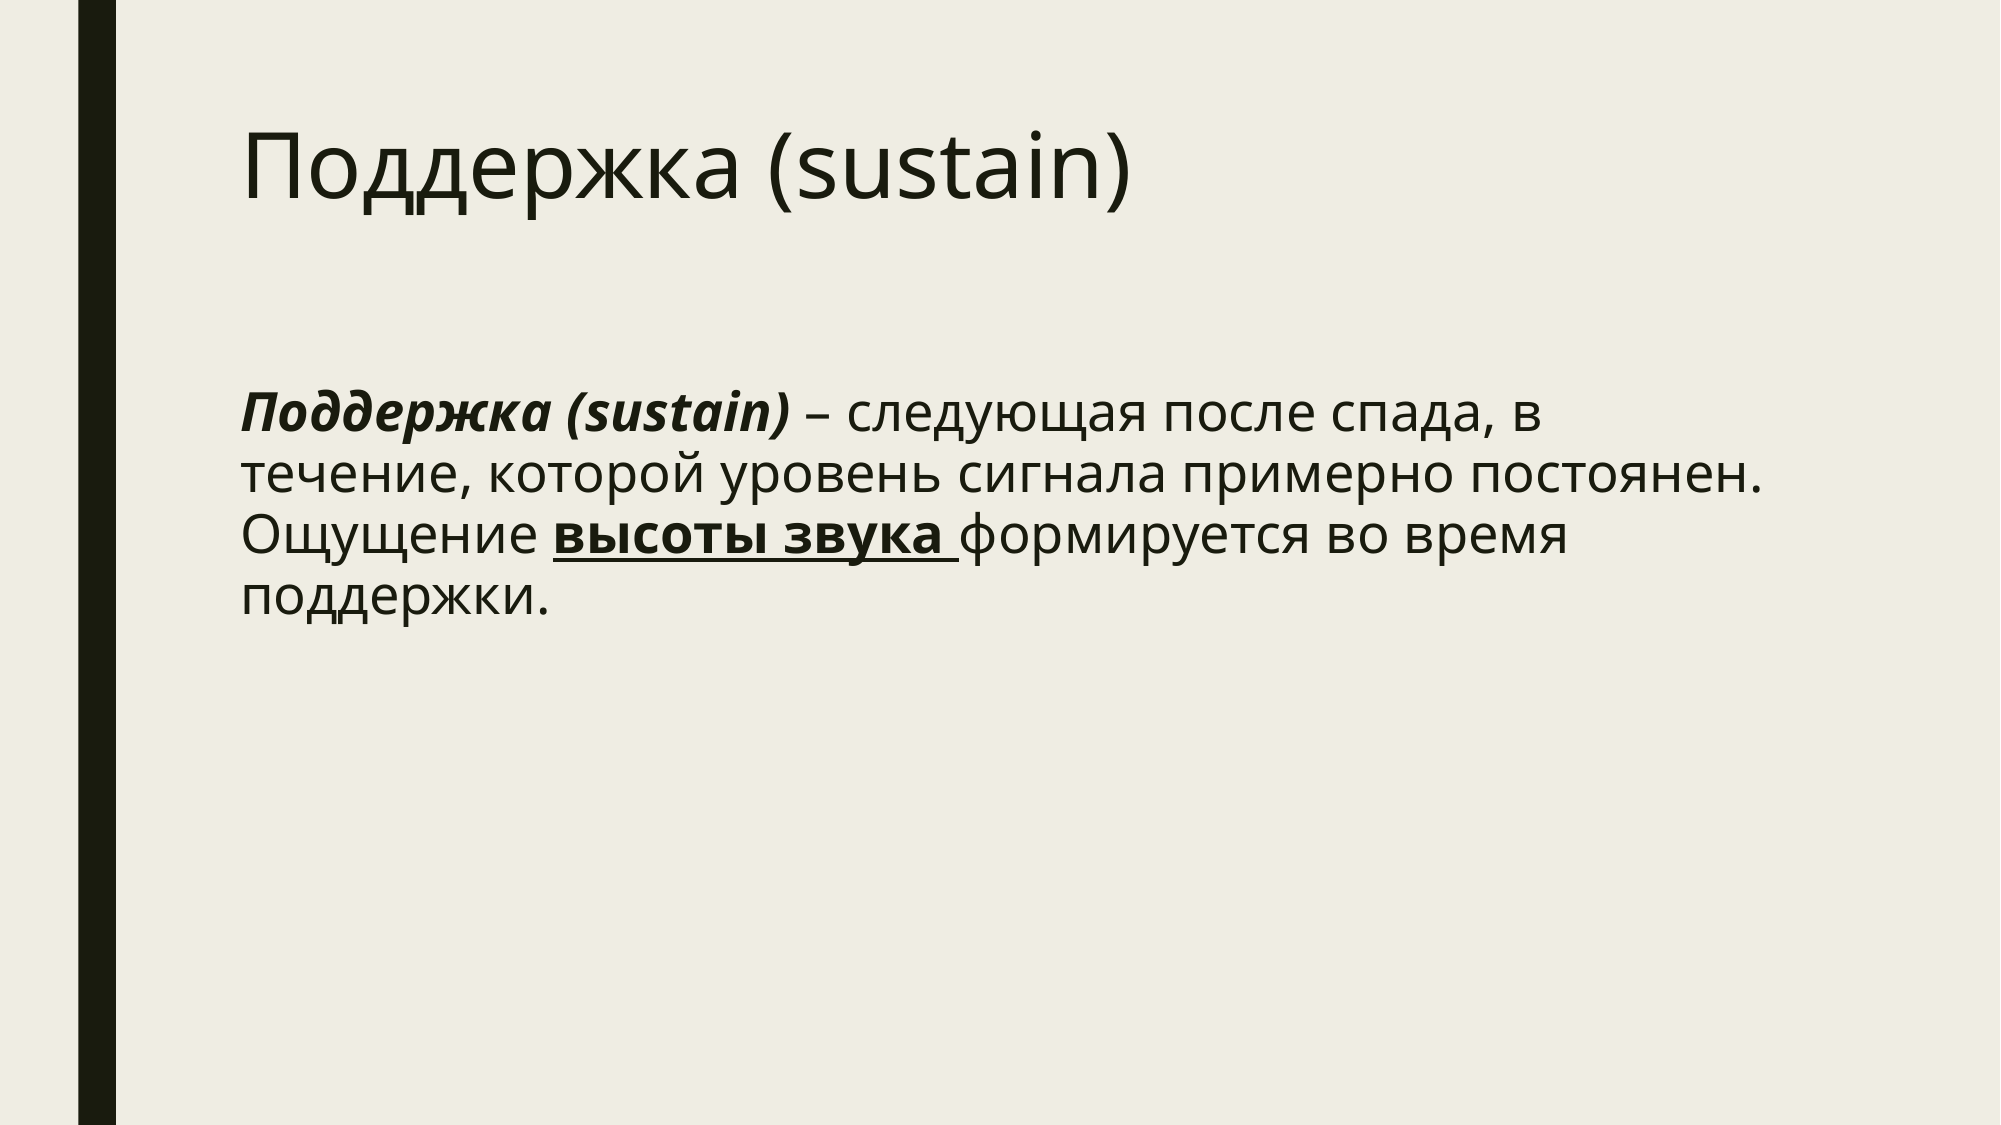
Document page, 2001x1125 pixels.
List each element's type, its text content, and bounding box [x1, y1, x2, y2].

title Поддержка (sustain) [225, 112, 1800, 357]
list Поддержка (sustain) – следующая после спада, в течение, которой уровень сигнала примерно постоянен. Ощущение высоты звука формируется во время поддержки. [225, 375, 1800, 963]
